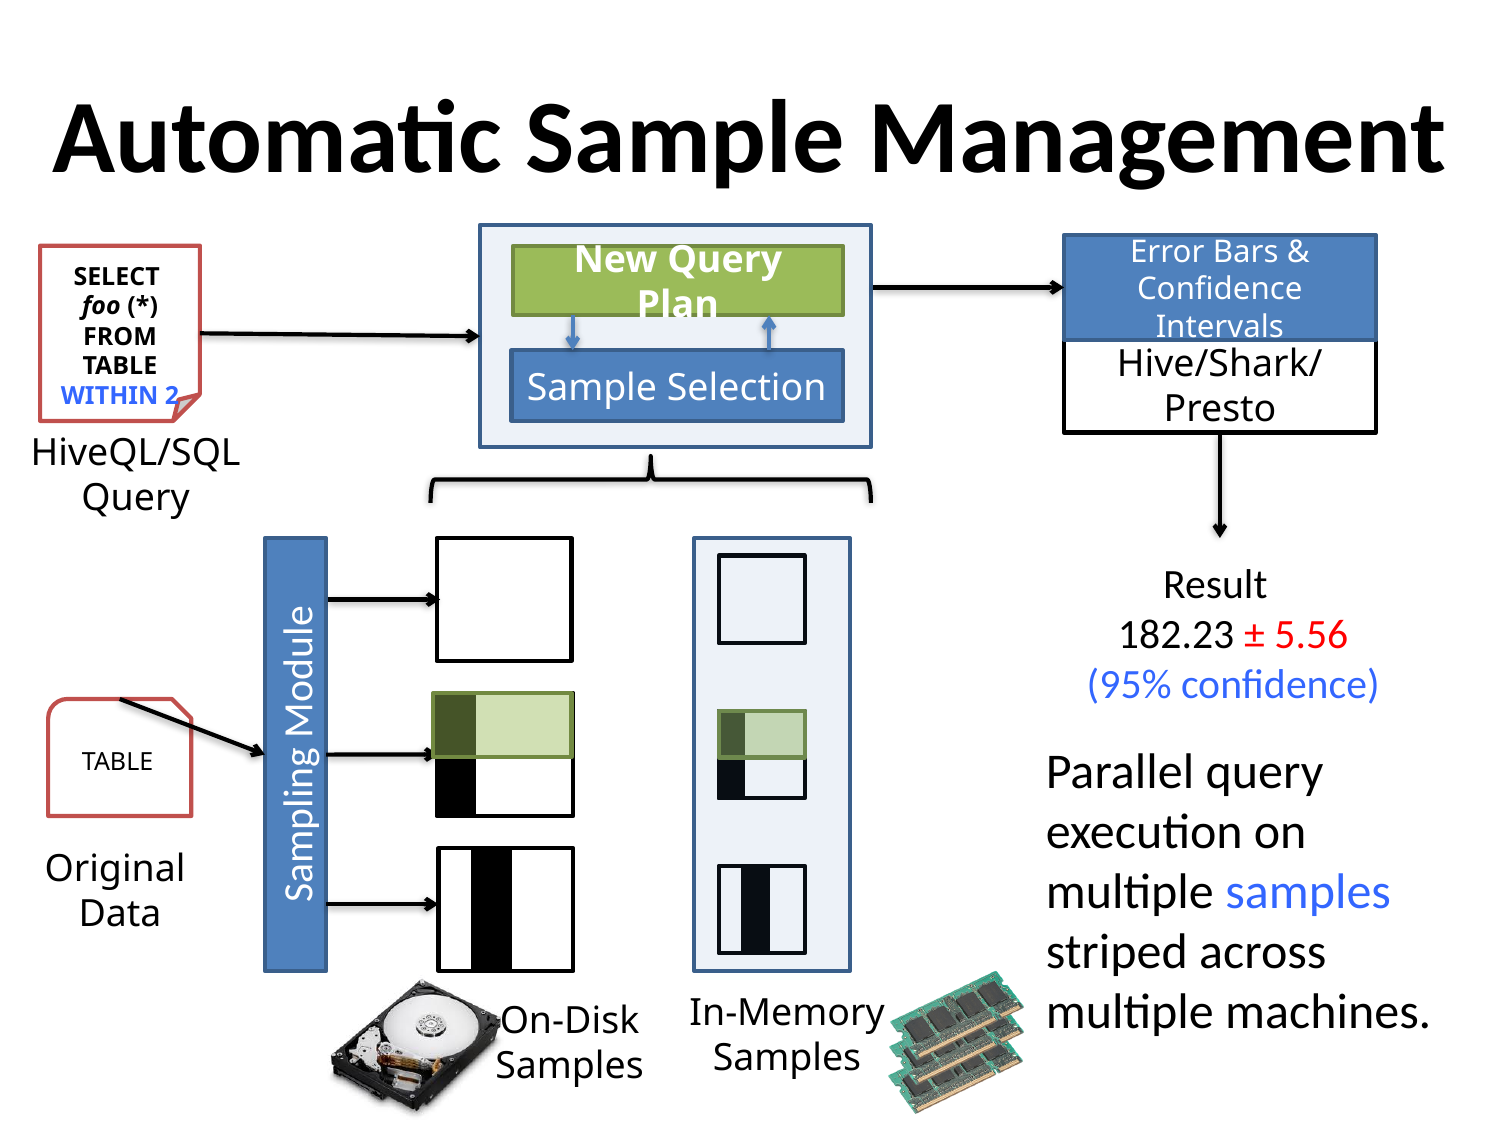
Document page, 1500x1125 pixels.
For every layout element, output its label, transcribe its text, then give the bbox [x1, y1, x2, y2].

text_box Result [1148, 549, 1283, 599]
text_box [428, 453, 873, 503]
text_box [436, 846, 471, 973]
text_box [199, 333, 481, 337]
text_box 182.23 ± 5.56 (95% confidence) [1071, 599, 1395, 715]
text_box TABLE [46, 696, 194, 819]
text_box Original Data [29, 837, 211, 942]
text_box [512, 846, 575, 973]
text_box [692, 536, 852, 973]
text_box New Query Plan [511, 244, 845, 317]
text_box HiveQL/SQL Query [15, 420, 256, 526]
text_box [435, 536, 574, 663]
text_box Sampling Module [263, 536, 328, 973]
text_box Error Bars & Confidence Intervals [1062, 233, 1378, 342]
text_box In-Memory Samples [674, 980, 882, 1086]
text_box [435, 759, 476, 818]
text_box Sample Selection [509, 348, 845, 423]
text_box Hive/Shark/Presto [1062, 342, 1378, 435]
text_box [191, 754, 266, 758]
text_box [887, 937, 1026, 1125]
text_box On-Disk Samples [516, 988, 659, 1093]
text_box [431, 691, 574, 759]
text_box [471, 846, 512, 973]
text_box [478, 225, 873, 449]
text_box [476, 691, 575, 818]
text_box SELECT foo (*) FROM TABLE WITHIN 2 [38, 243, 202, 420]
text_box Parallel query execution on multiple samples striped across multiple machines. [1031, 731, 1500, 1047]
text_box Automatic Sample Management [37, 37, 1488, 225]
picture [321, 974, 513, 1125]
